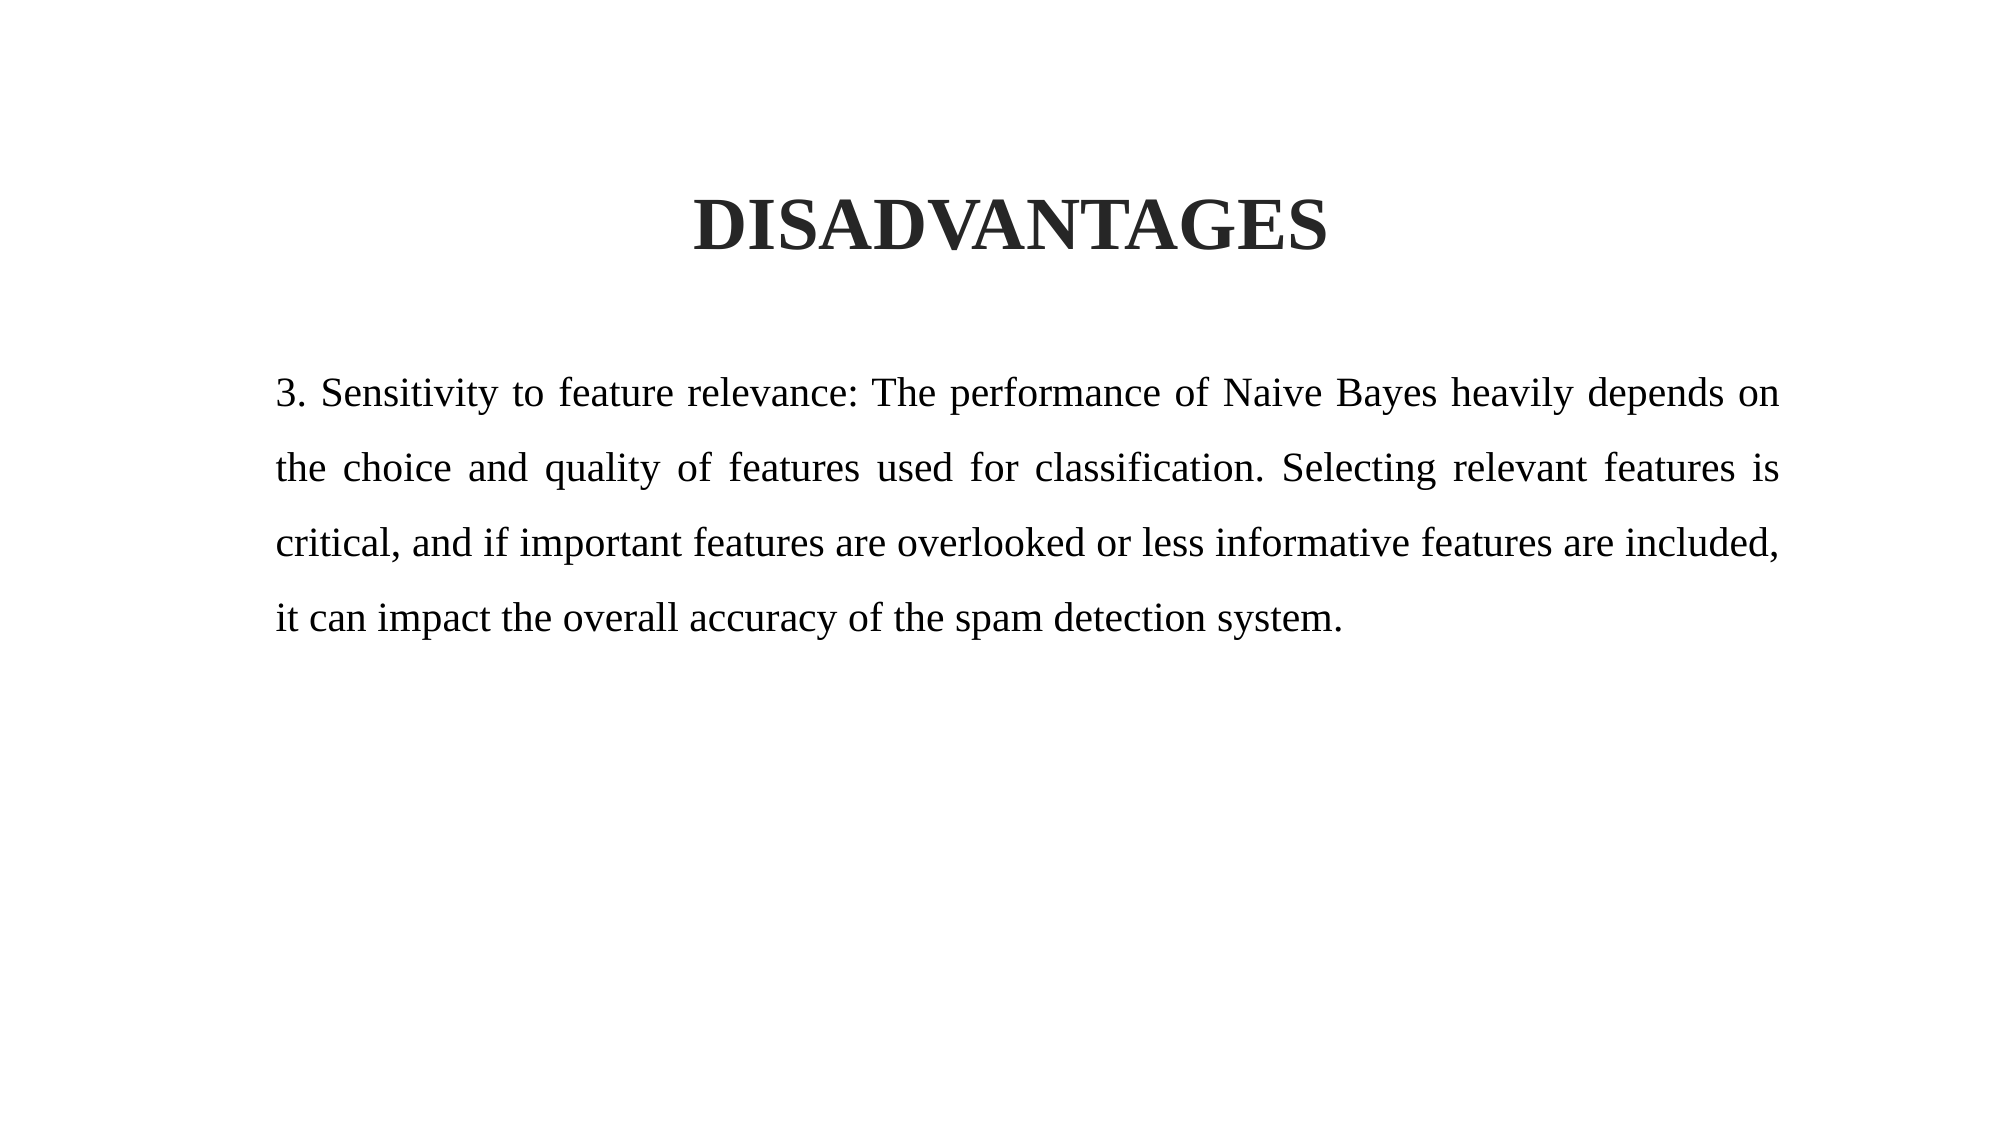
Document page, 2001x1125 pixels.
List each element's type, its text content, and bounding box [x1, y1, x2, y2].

text_box DISADVANTAGES [184, 167, 1595, 311]
text_box 3. Sensitivity to feature relevance: The performance of Naive Bayes heavily depends on the choice and quality of features used for classification. Selecting relevant features is critical, and if important features are overlooked or less informative features are included, it can impact the overall accuracy of the spam detection system. [260, 332, 1797, 648]
